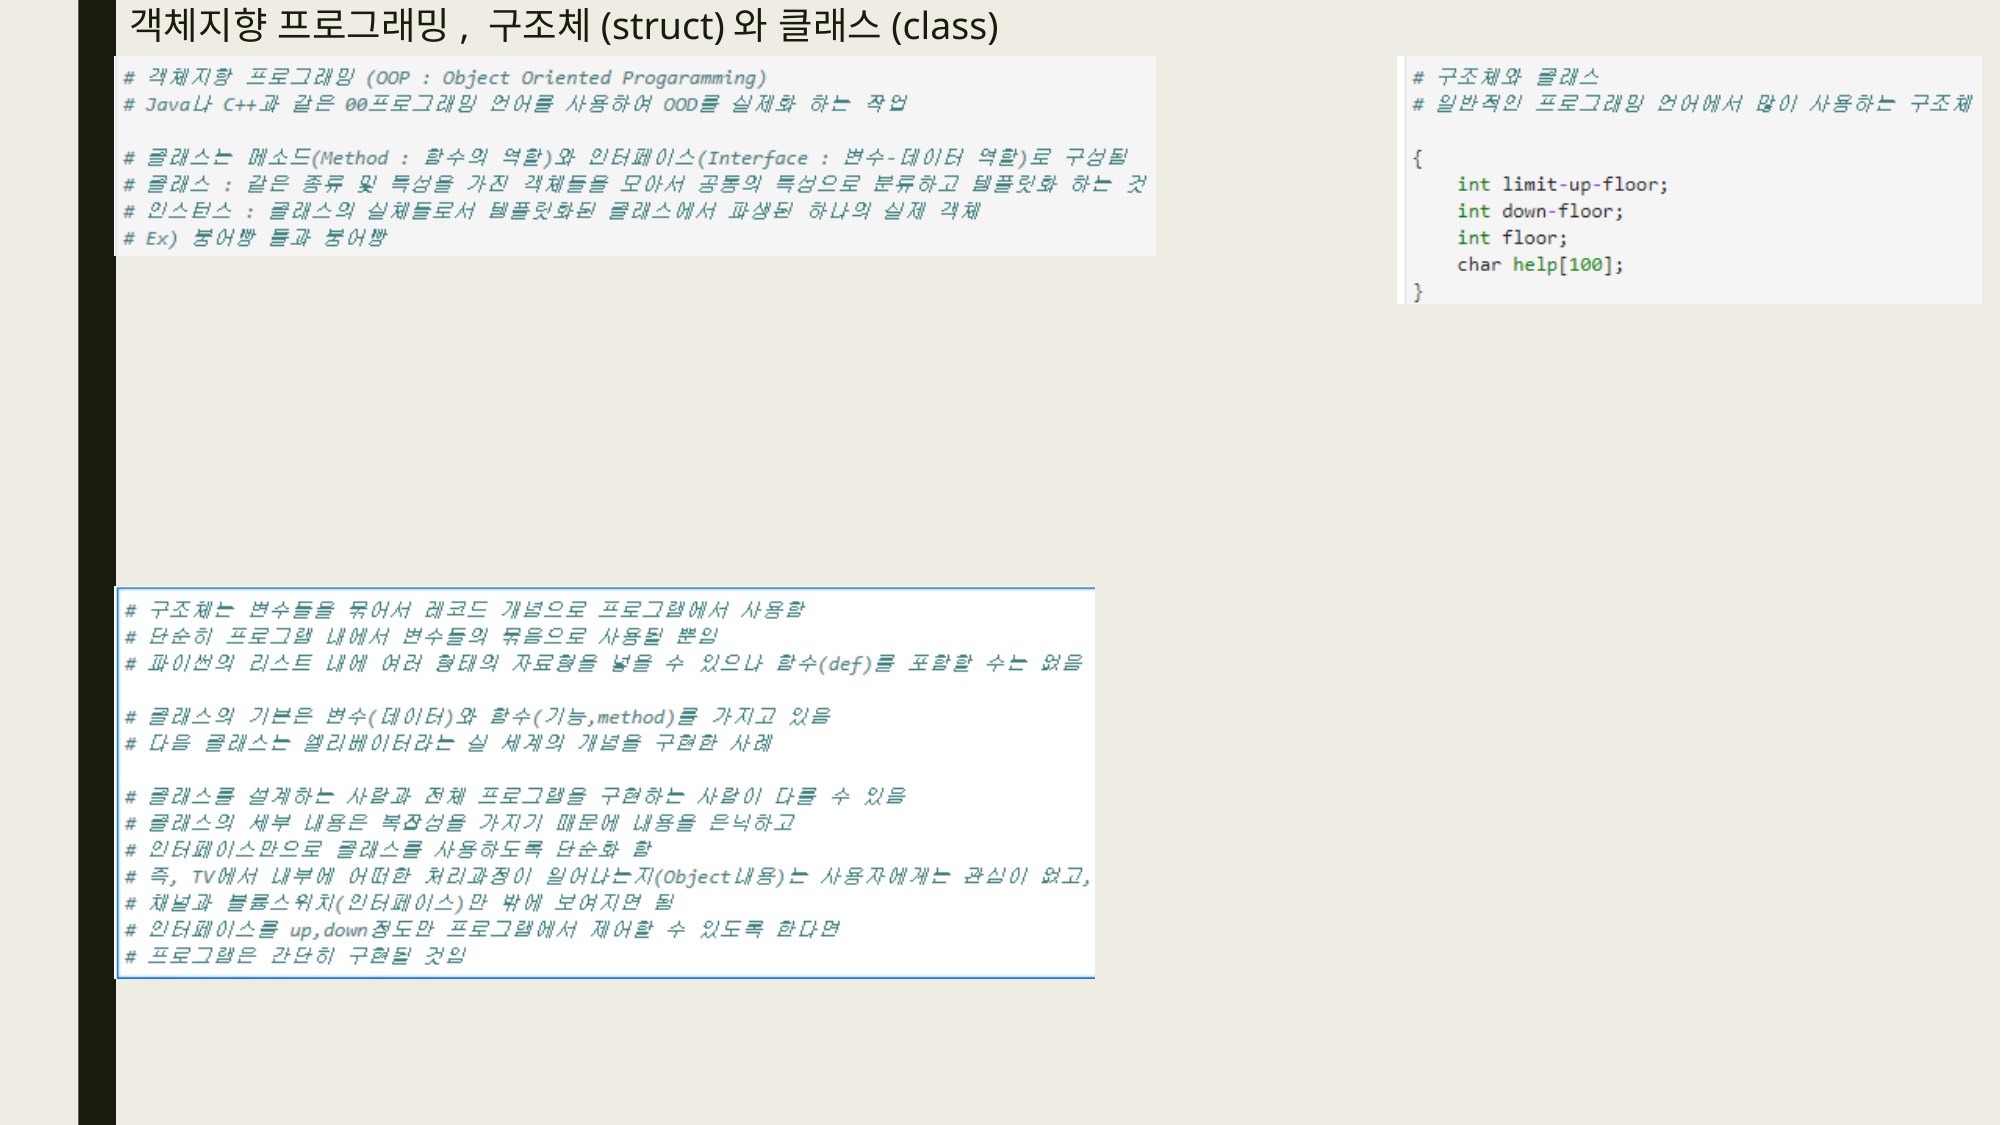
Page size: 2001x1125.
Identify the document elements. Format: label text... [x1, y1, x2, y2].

picture [114, 56, 1156, 256]
picture [1397, 56, 1982, 304]
title 객체지향 프로그래밍, 구조체(struct)와 클래스(class) [114, 0, 1690, 57]
picture [114, 586, 1095, 979]
